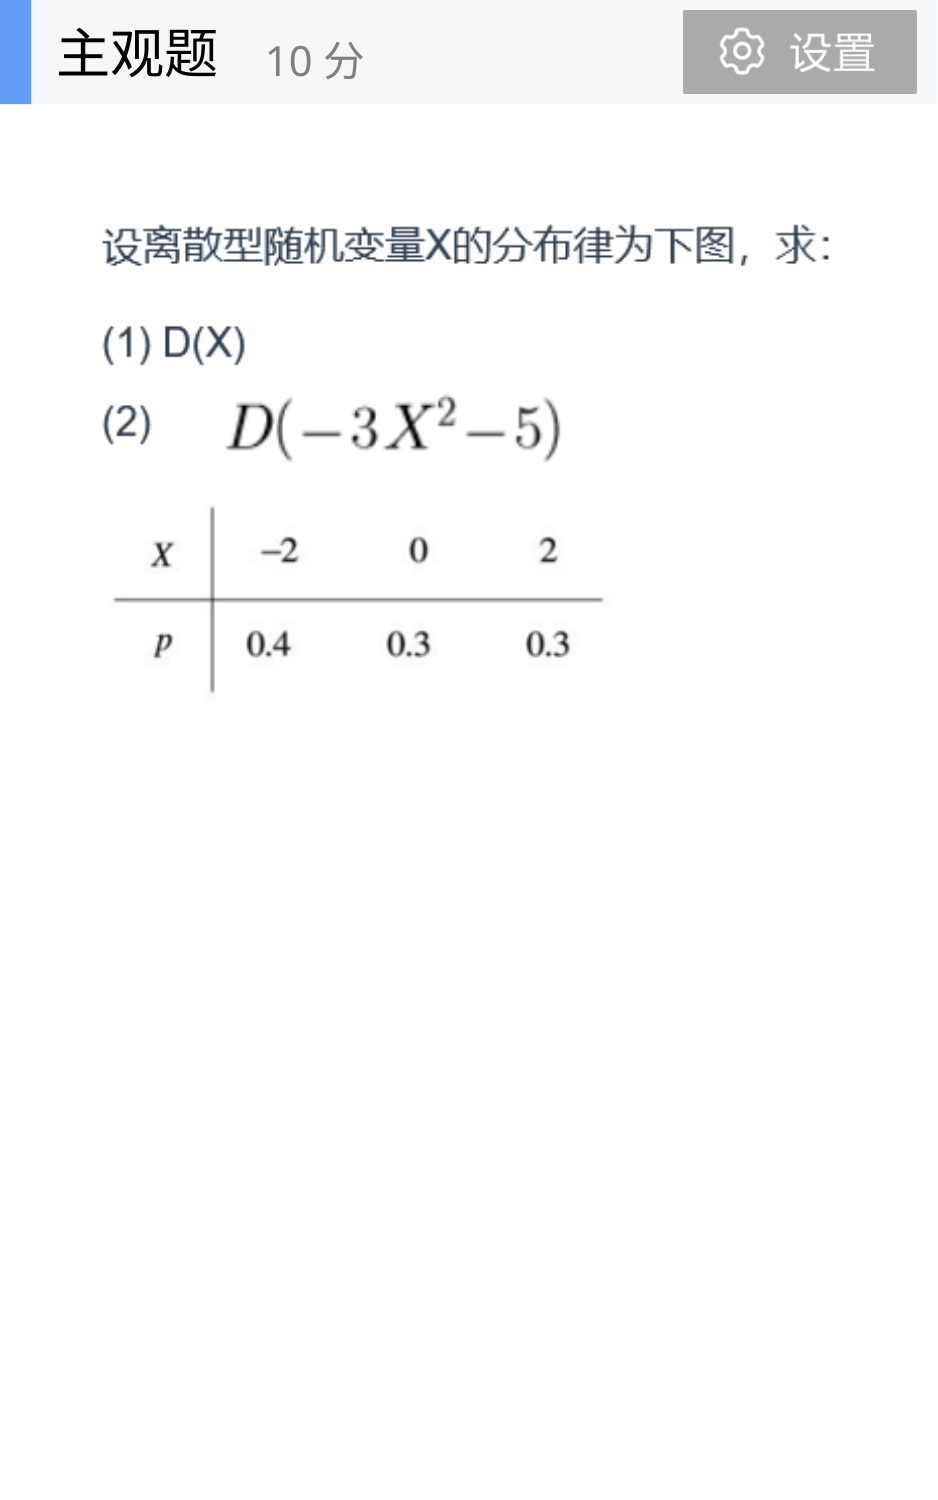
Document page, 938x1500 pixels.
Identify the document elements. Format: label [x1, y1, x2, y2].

picture [683, 10, 917, 94]
text_box [0, 0, 938, 105]
picture [87, 191, 851, 475]
picture [87, 503, 655, 709]
